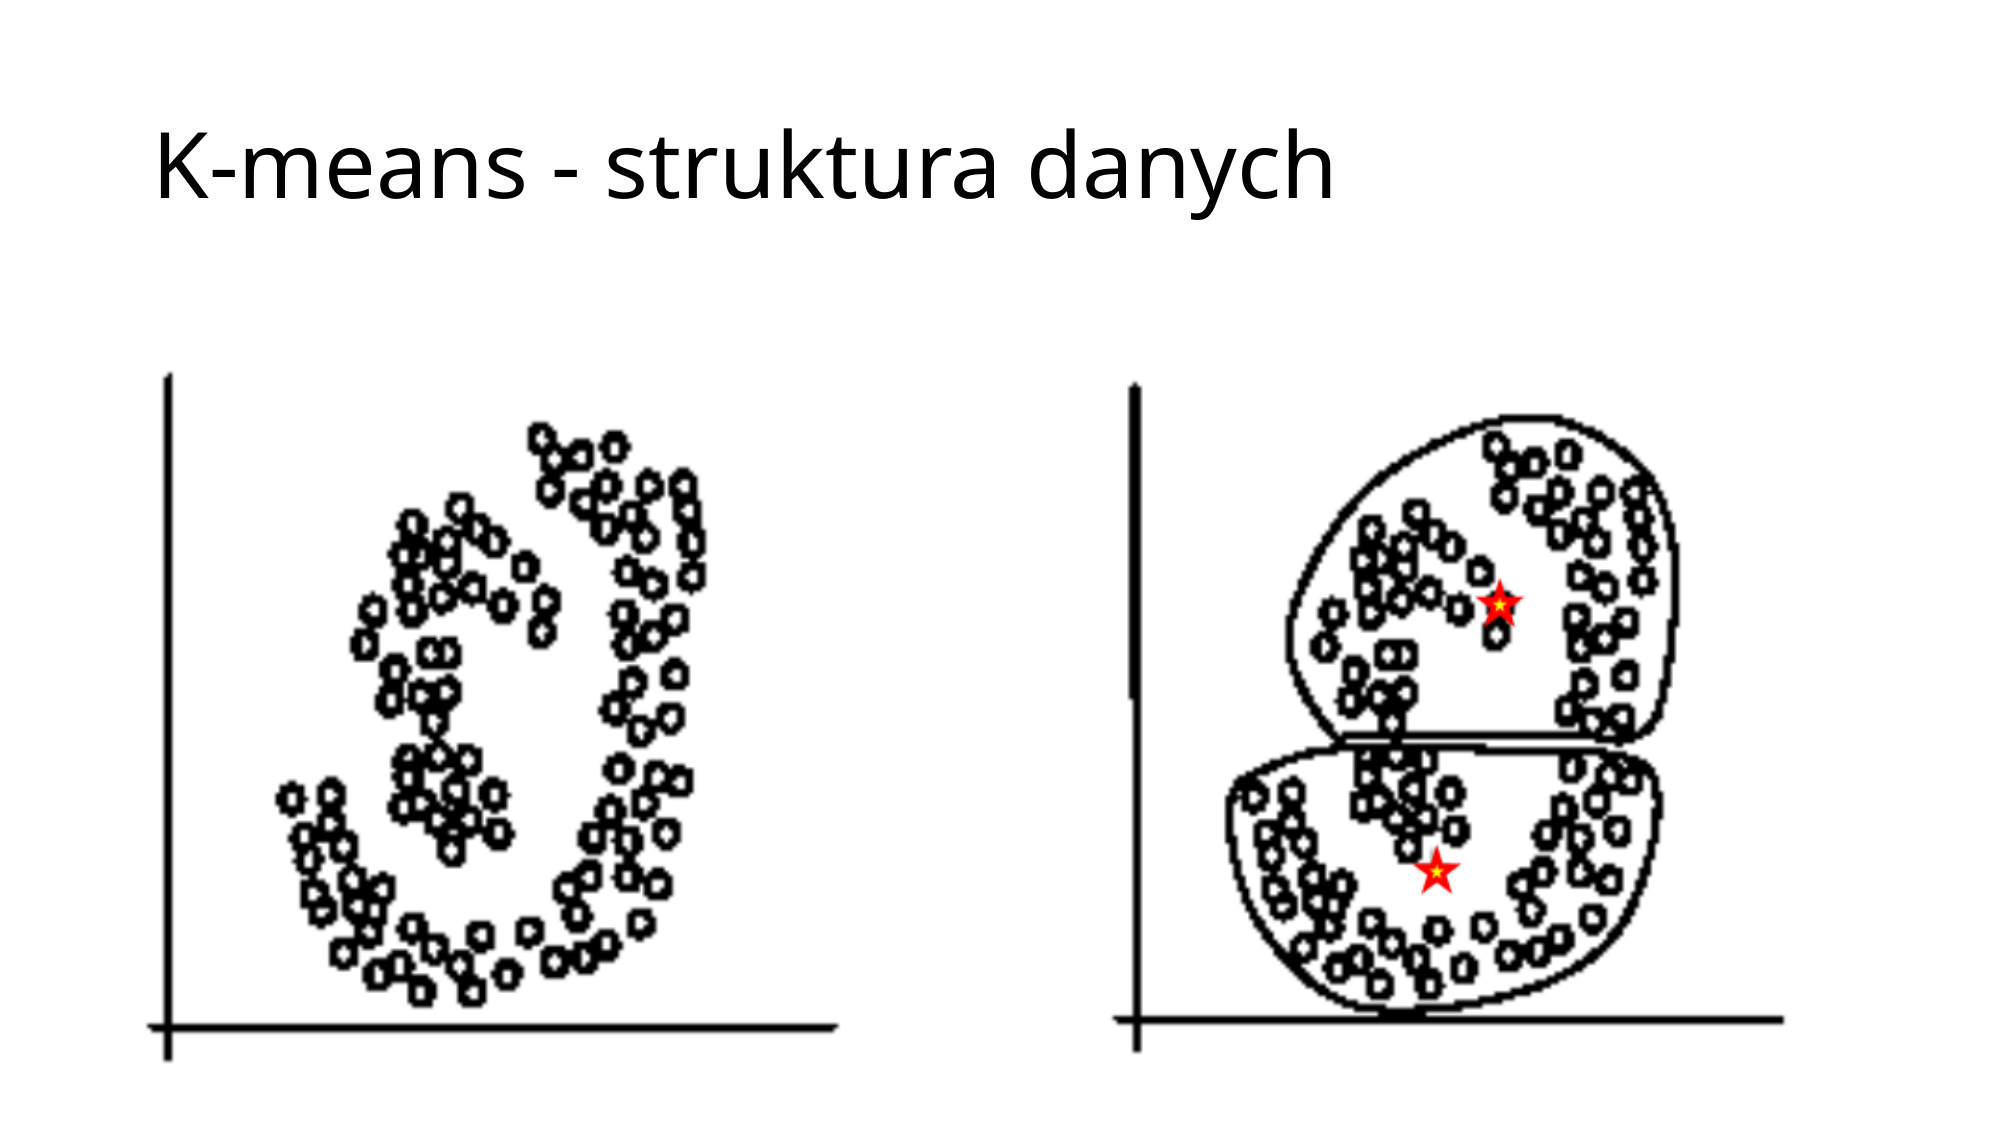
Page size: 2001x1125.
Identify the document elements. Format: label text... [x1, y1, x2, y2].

title K-means - struktura danych [137, 59, 1863, 278]
picture [1061, 349, 1807, 1063]
picture [118, 348, 869, 1075]
